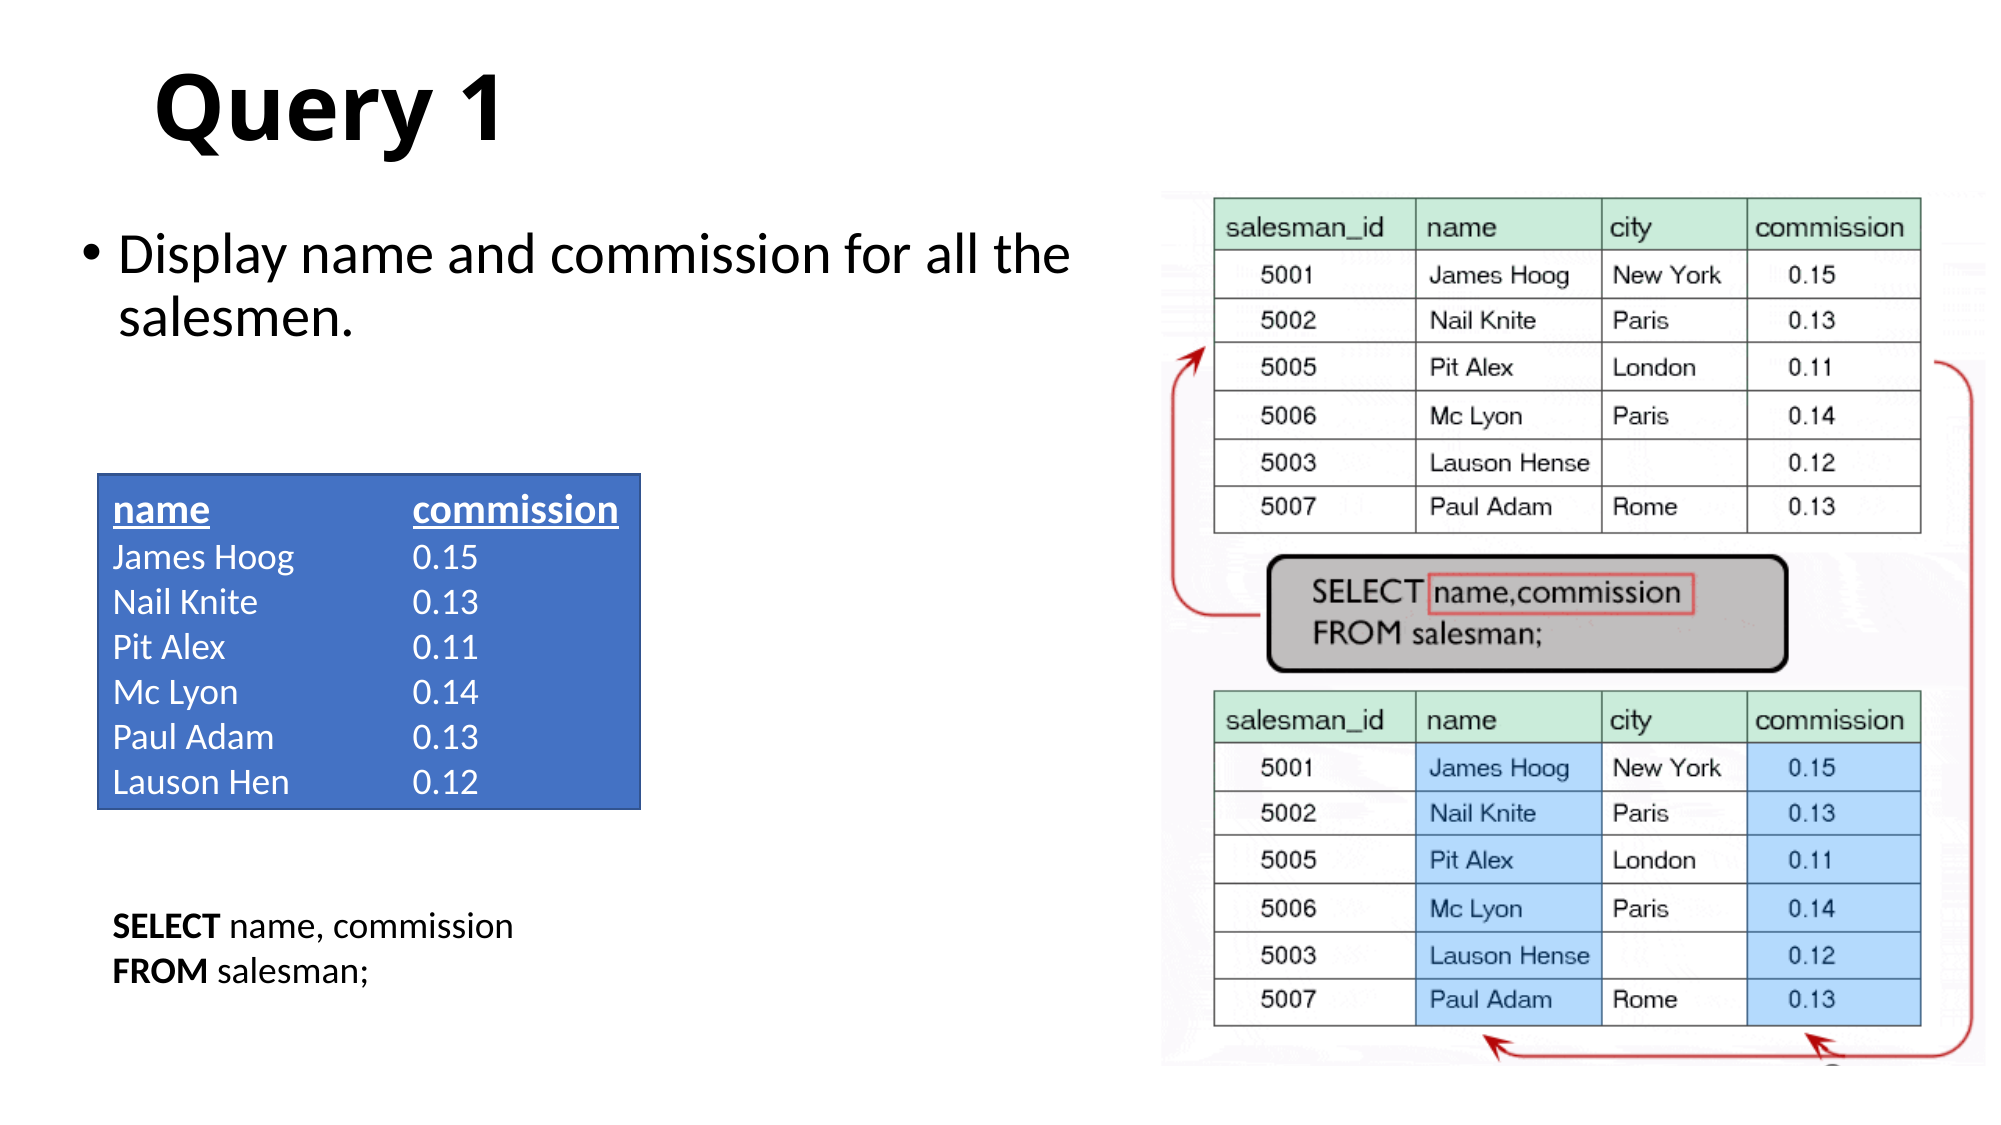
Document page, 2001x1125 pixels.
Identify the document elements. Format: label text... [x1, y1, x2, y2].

picture [1161, 191, 1986, 1066]
text_box SELECT name, commission FROM salesman; [97, 893, 579, 999]
title Query 1 [137, 44, 1863, 177]
text_box name commission James Hoog 0.15 Nail Knite 0.13 Pit Alex 0.11 Mc Lyon 0.14 Paul Adam 0.13 Lauson Hen 0.12 [97, 473, 641, 810]
list Display name and commission for all the salesmen. [66, 216, 1091, 394]
